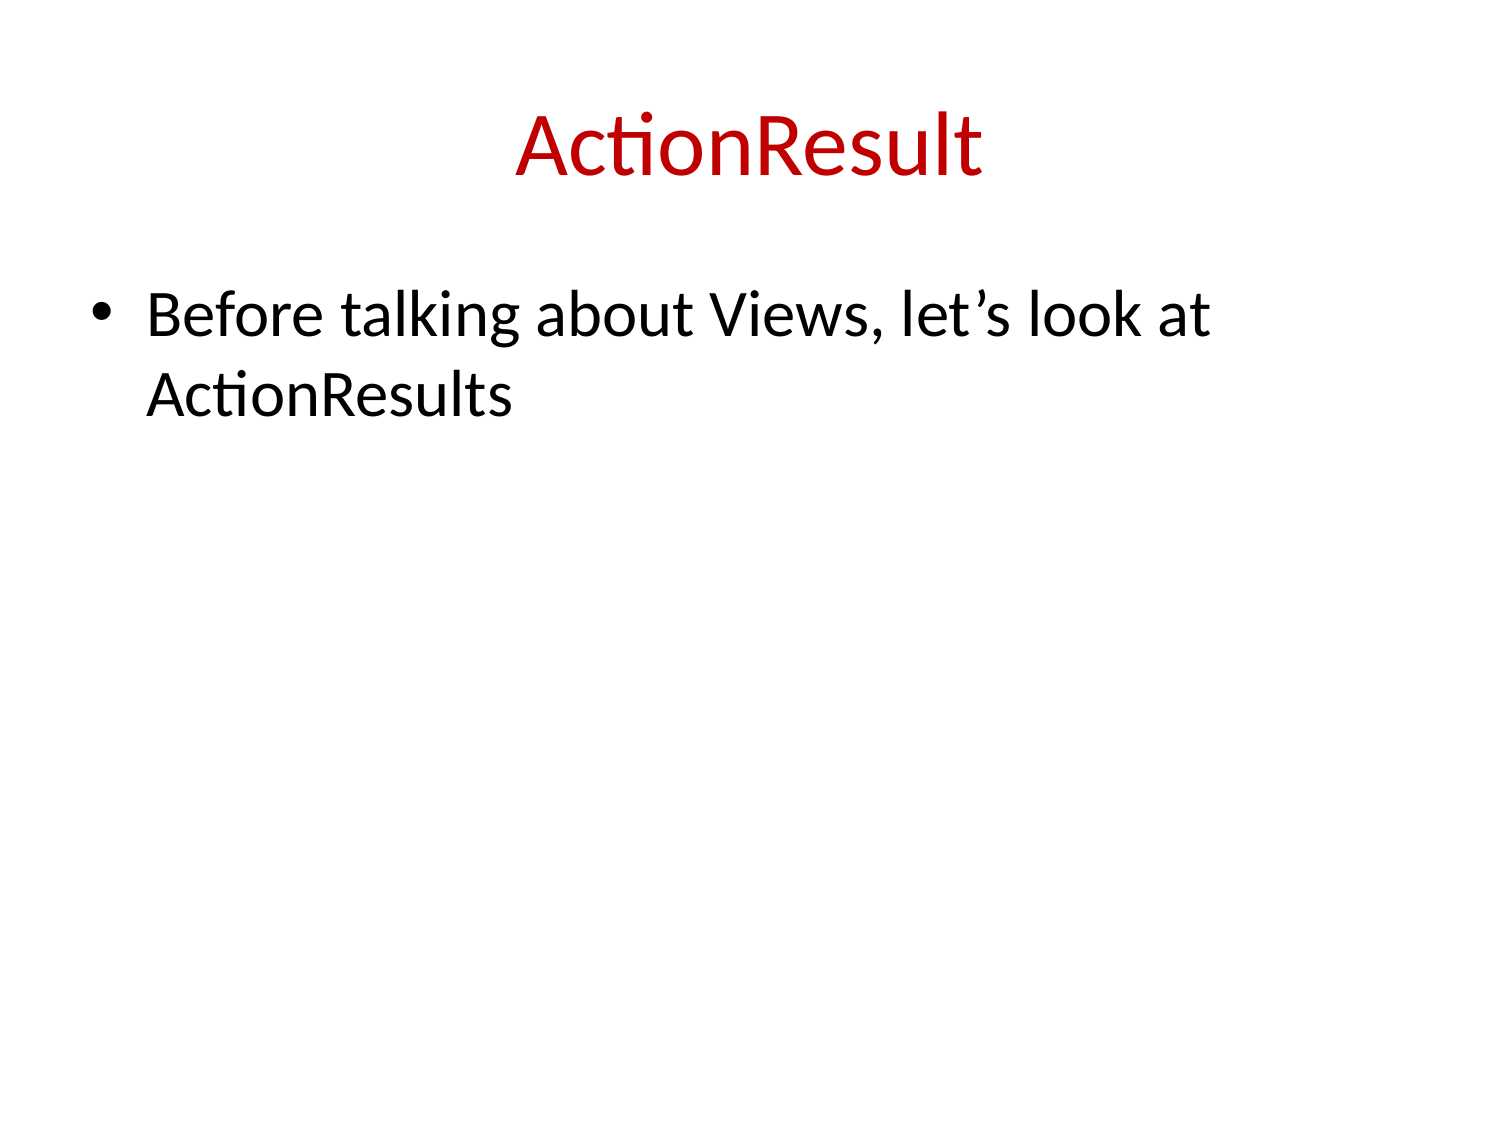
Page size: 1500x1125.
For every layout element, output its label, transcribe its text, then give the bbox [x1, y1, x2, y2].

title ActionResult [75, 45, 1425, 233]
list Before talking about Views, let’s look at ActionResults [75, 262, 1425, 1005]
